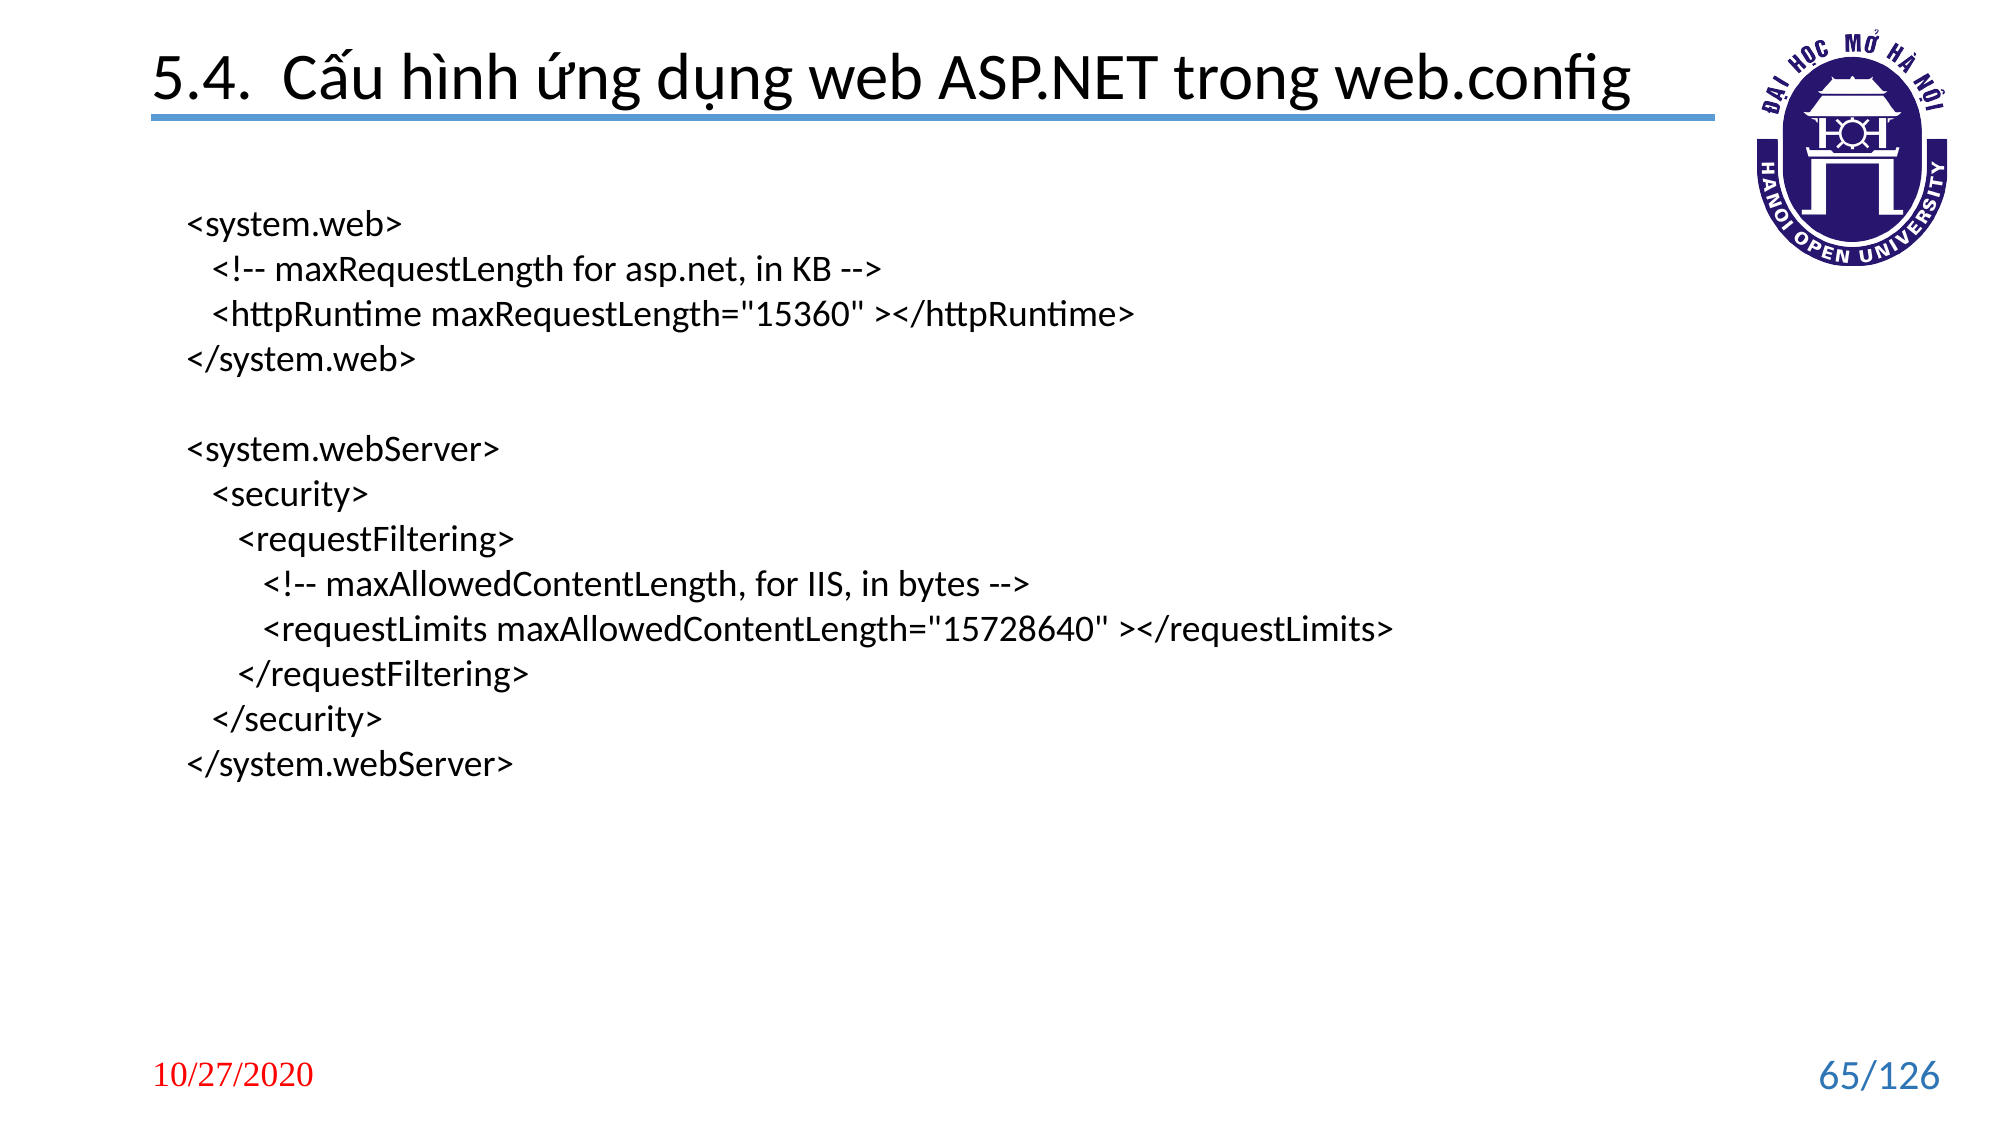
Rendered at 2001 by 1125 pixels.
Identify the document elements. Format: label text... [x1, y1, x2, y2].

text_box <system.web> <!-- maxRequestLength for asp.net, in KB --> <httpRuntime maxRequestLength="15360" ></httpRuntime> </system.web> <system.webServer> <security> <requestFiltering> <!-- maxAllowedContentLength, for IIS, in bytes --> <requestLimits maxAllowedContentLength="15728640" ></requestLimits> </requestFiltering> </security> </system.webServer> [171, 191, 1733, 792]
title 5.4. Cấu hình ứng dụng web ASP.NET trong web.config [136, 25, 1727, 130]
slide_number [137, 1042, 588, 1103]
picture [1732, 7, 1992, 266]
slide_number ‹#›/126 [1801, 1042, 1956, 1103]
